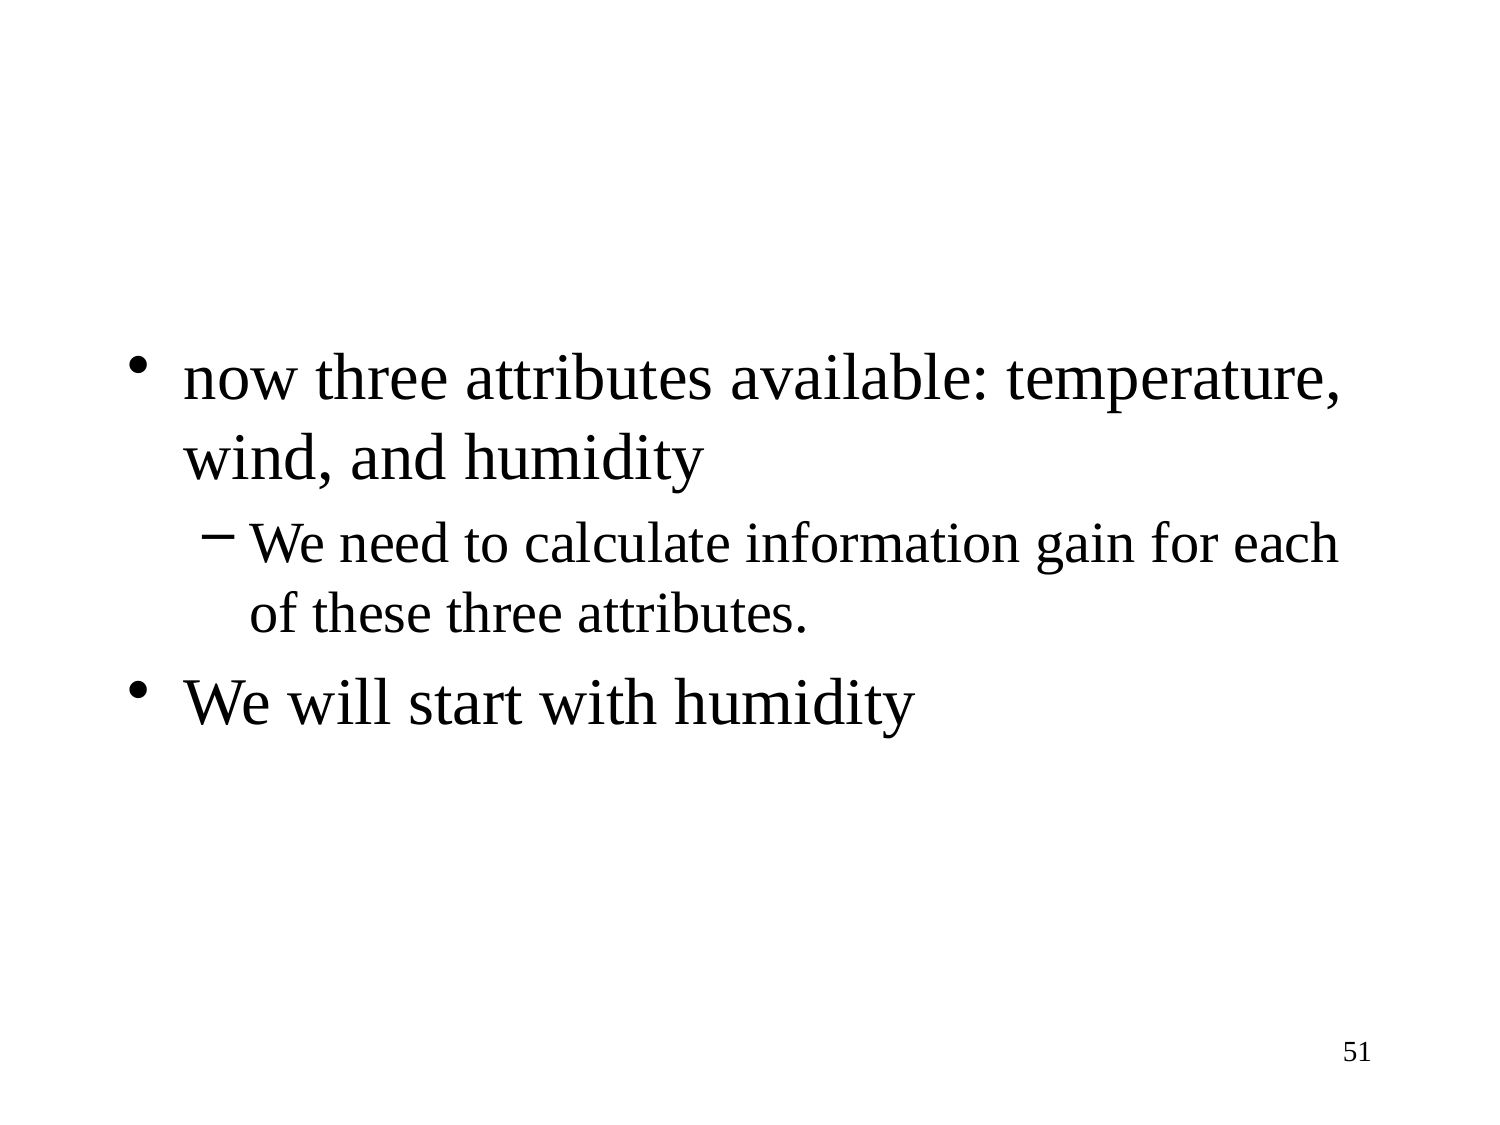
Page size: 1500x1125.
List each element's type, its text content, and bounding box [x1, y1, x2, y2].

list now three attributes available: temperature, wind, and humidity We need to calculate information gain for each of these three attributes. We will start with humidity [112, 324, 1388, 1001]
slide_number 51 [1074, 1024, 1388, 1101]
